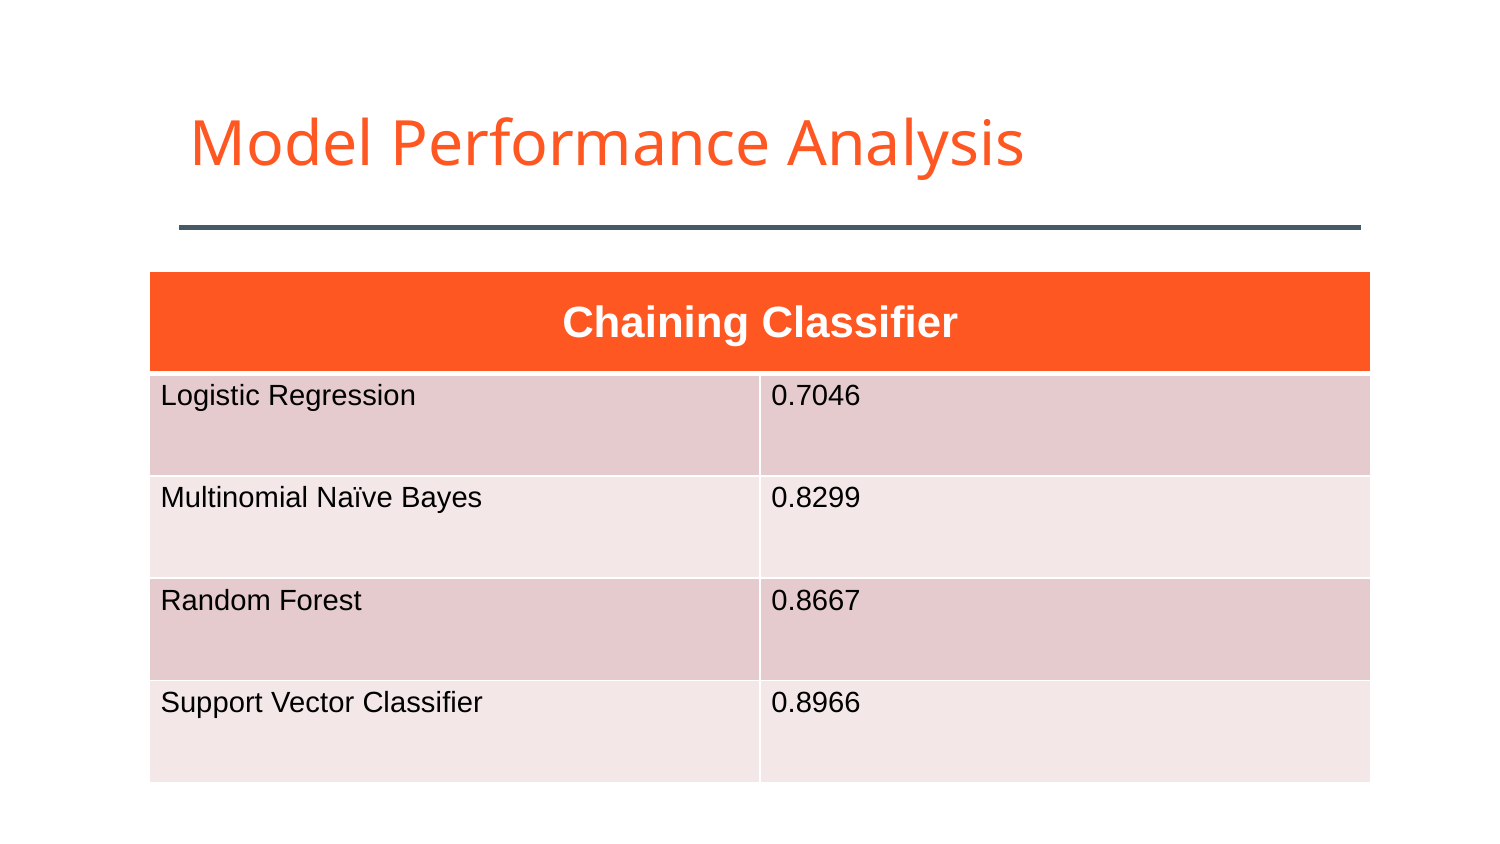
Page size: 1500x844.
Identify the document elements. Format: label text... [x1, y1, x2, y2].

table_cell Support Vector Classifier [150, 681, 759, 782]
table_cell 0.8667 [761, 579, 1370, 680]
table_cell Multinomial Naïve Bayes [150, 477, 759, 577]
table_cell 0.7046 [761, 376, 1370, 475]
table_cell 0.8966 [761, 681, 1370, 782]
title Model Performance Analysis [178, 98, 1361, 229]
table_header Chaining Classifier [150, 272, 1370, 371]
table_cell Logistic Regression [150, 376, 759, 475]
table_cell Random Forest [150, 579, 759, 680]
table_cell 0.8299 [761, 477, 1370, 577]
